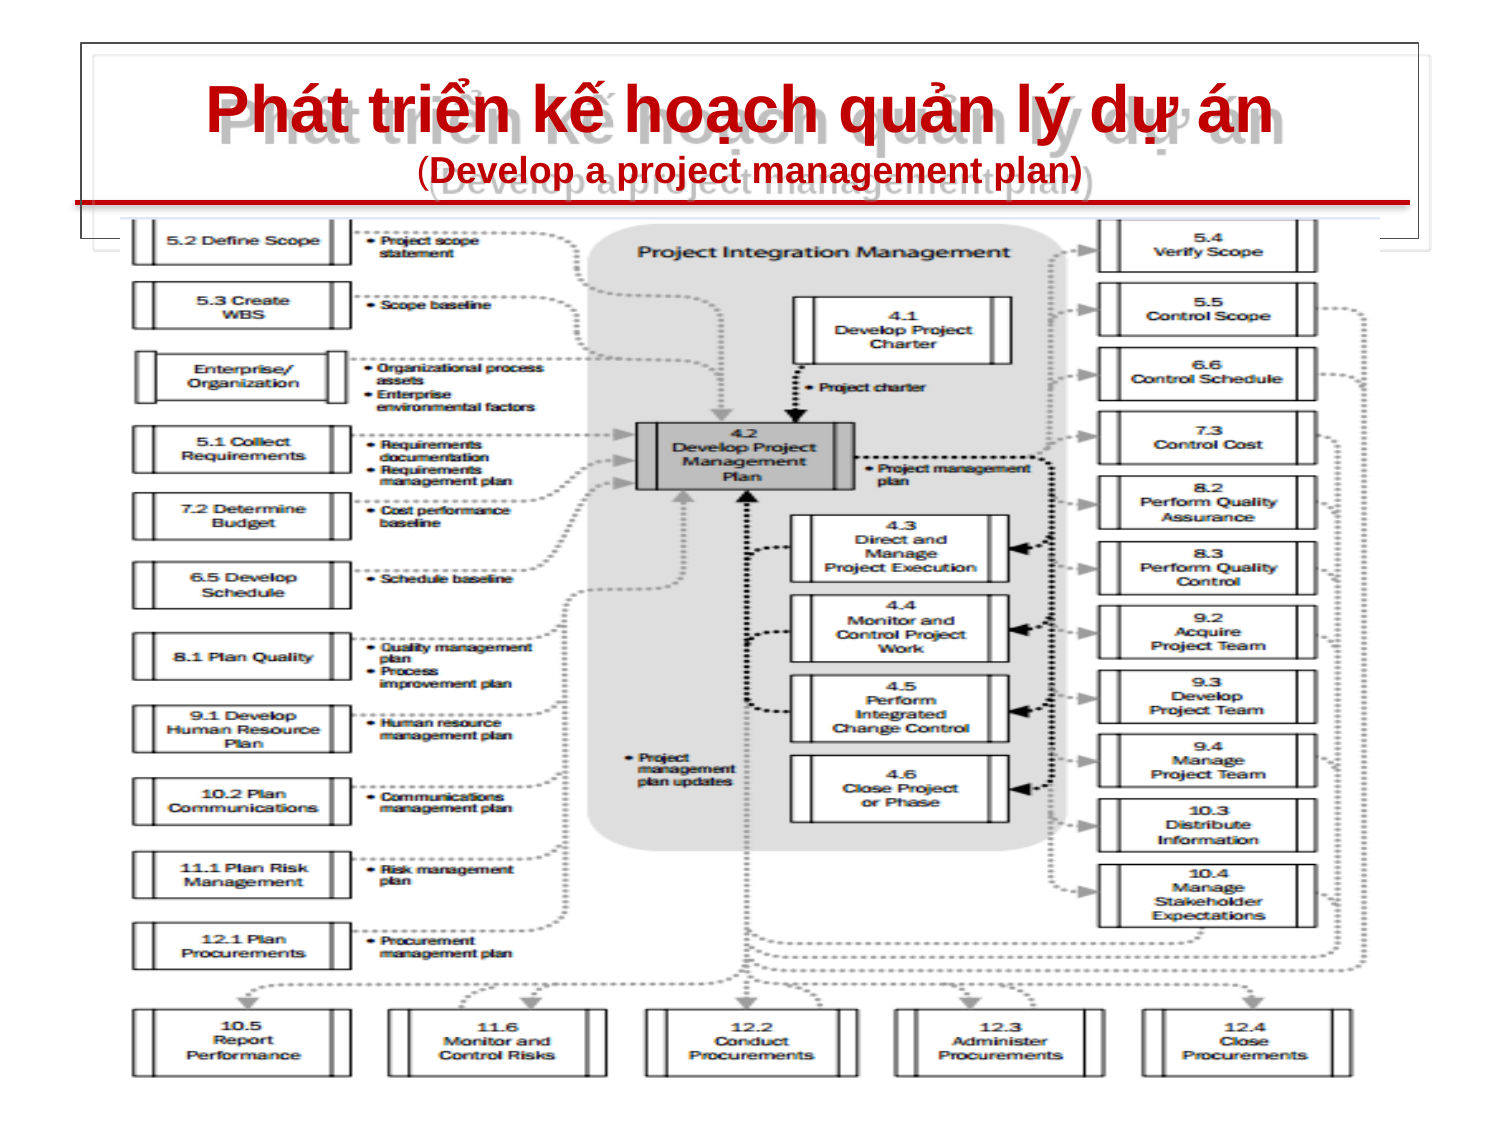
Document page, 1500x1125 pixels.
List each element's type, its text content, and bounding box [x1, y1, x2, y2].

title Phát triển kế hoạch quản lý dự án (Develop a project management plan) [80, 42, 1419, 239]
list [119, 217, 1381, 1082]
